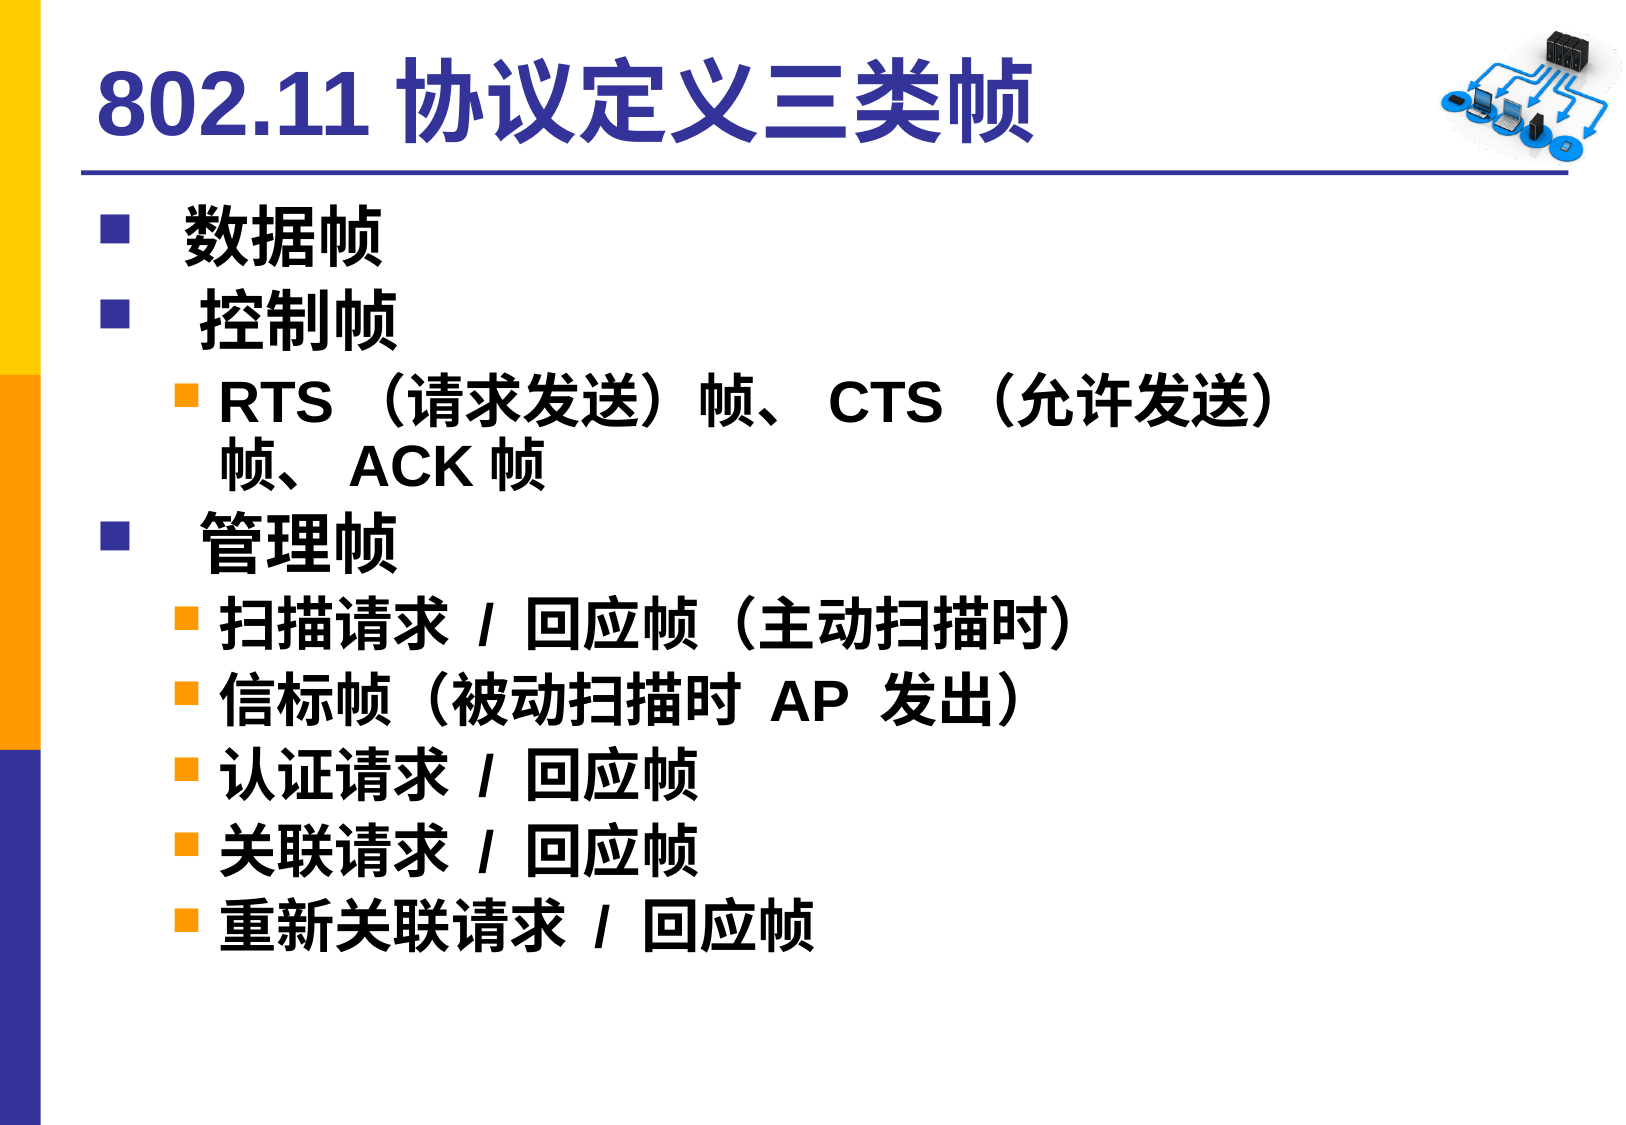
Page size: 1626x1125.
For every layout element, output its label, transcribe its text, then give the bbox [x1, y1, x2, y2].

picture [1438, 30, 1624, 165]
list 数据帧 控制帧 RTS（请求发送）帧、CTS（允许发送）帧、ACK帧 管理帧 扫描请求 / 回应帧（主动扫描时） 信标帧（被动扫描时 AP 发出） 认证请求 / 回应帧 关联请求 / 回应帧 重新关联请求 / 回应帧 [81, 196, 1569, 1006]
title 802.11协议定义三类帧 [81, 30, 1569, 161]
